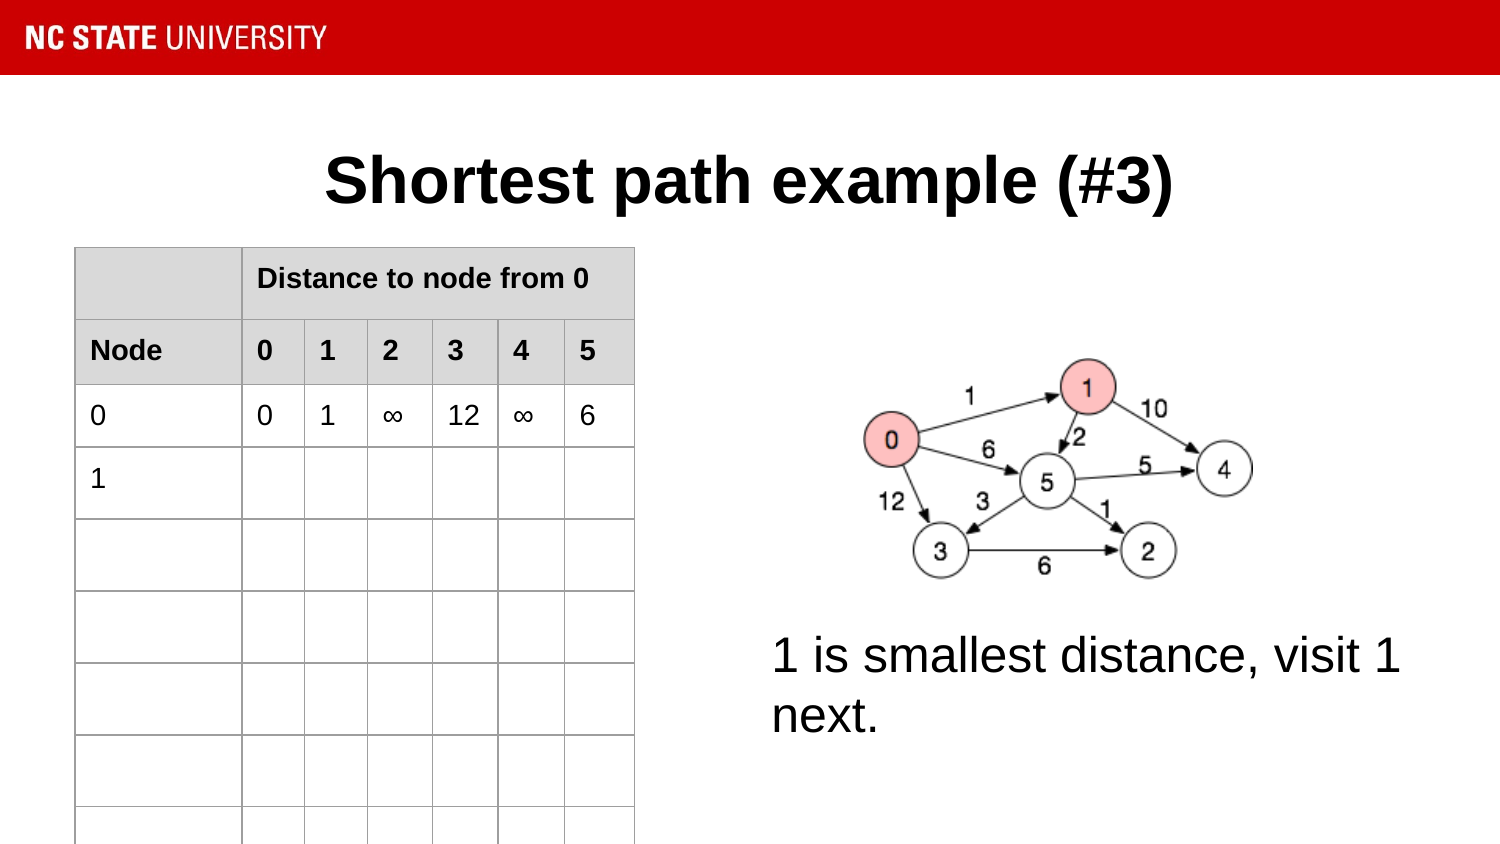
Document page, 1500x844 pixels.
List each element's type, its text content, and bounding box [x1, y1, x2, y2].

table_cell [368, 448, 432, 518]
table_cell [368, 664, 432, 734]
table_cell [76, 520, 241, 590]
table_cell [499, 592, 564, 662]
table_cell [243, 448, 304, 518]
table_cell 12 [433, 385, 497, 446]
table_cell 0 [76, 385, 241, 446]
table_cell [305, 592, 367, 662]
table_cell [499, 664, 564, 734]
list 1 is smallest distance, visit 1 next. [756, 607, 1426, 717]
table_cell [565, 736, 634, 806]
table_cell [565, 807, 634, 844]
table_cell [243, 664, 304, 734]
table_cell Node [76, 320, 241, 384]
table_cell 1 [76, 448, 241, 518]
table_cell ∞ [499, 385, 564, 446]
table_cell [499, 807, 564, 844]
table_cell [368, 807, 432, 844]
table_cell [499, 736, 564, 806]
table_cell [565, 664, 634, 734]
table_cell [433, 520, 497, 590]
table_cell [368, 736, 432, 806]
table_cell ∞ [368, 385, 432, 446]
table_cell [243, 520, 304, 590]
picture [863, 358, 1254, 589]
table_cell 4 [499, 320, 564, 384]
table_cell 0 [243, 320, 304, 384]
table_cell [433, 807, 497, 844]
table_cell 5 [565, 320, 634, 384]
table_header [76, 248, 241, 319]
table_cell [499, 520, 564, 590]
table_cell [565, 448, 634, 518]
table_cell [433, 448, 497, 518]
table_cell 2 [368, 320, 432, 384]
table_cell [433, 664, 497, 734]
table_cell [243, 736, 304, 806]
table_cell [433, 736, 497, 806]
table_cell [565, 520, 634, 590]
table_header Distance to node from 0 [243, 248, 634, 319]
table_cell [305, 520, 367, 590]
picture [0, 0, 1500, 75]
table_cell [499, 448, 564, 518]
table_cell [243, 807, 304, 844]
table_cell 1 [305, 320, 367, 384]
table_cell [76, 807, 241, 844]
table_cell 3 [433, 320, 497, 384]
table_cell [305, 448, 367, 518]
title Shortest path example (#3) [75, 110, 1425, 243]
table_cell [433, 592, 497, 662]
table_cell [305, 807, 367, 844]
table_cell 6 [565, 385, 634, 446]
table_cell [368, 520, 432, 590]
table_cell [305, 664, 367, 734]
table_cell [368, 592, 432, 662]
table_cell [76, 592, 241, 662]
table_cell 1 [305, 385, 367, 446]
table_cell [243, 592, 304, 662]
table_cell [305, 736, 367, 806]
table_cell [76, 664, 241, 734]
table_cell [565, 592, 634, 662]
table_cell [76, 736, 241, 806]
table_cell 0 [243, 385, 304, 446]
